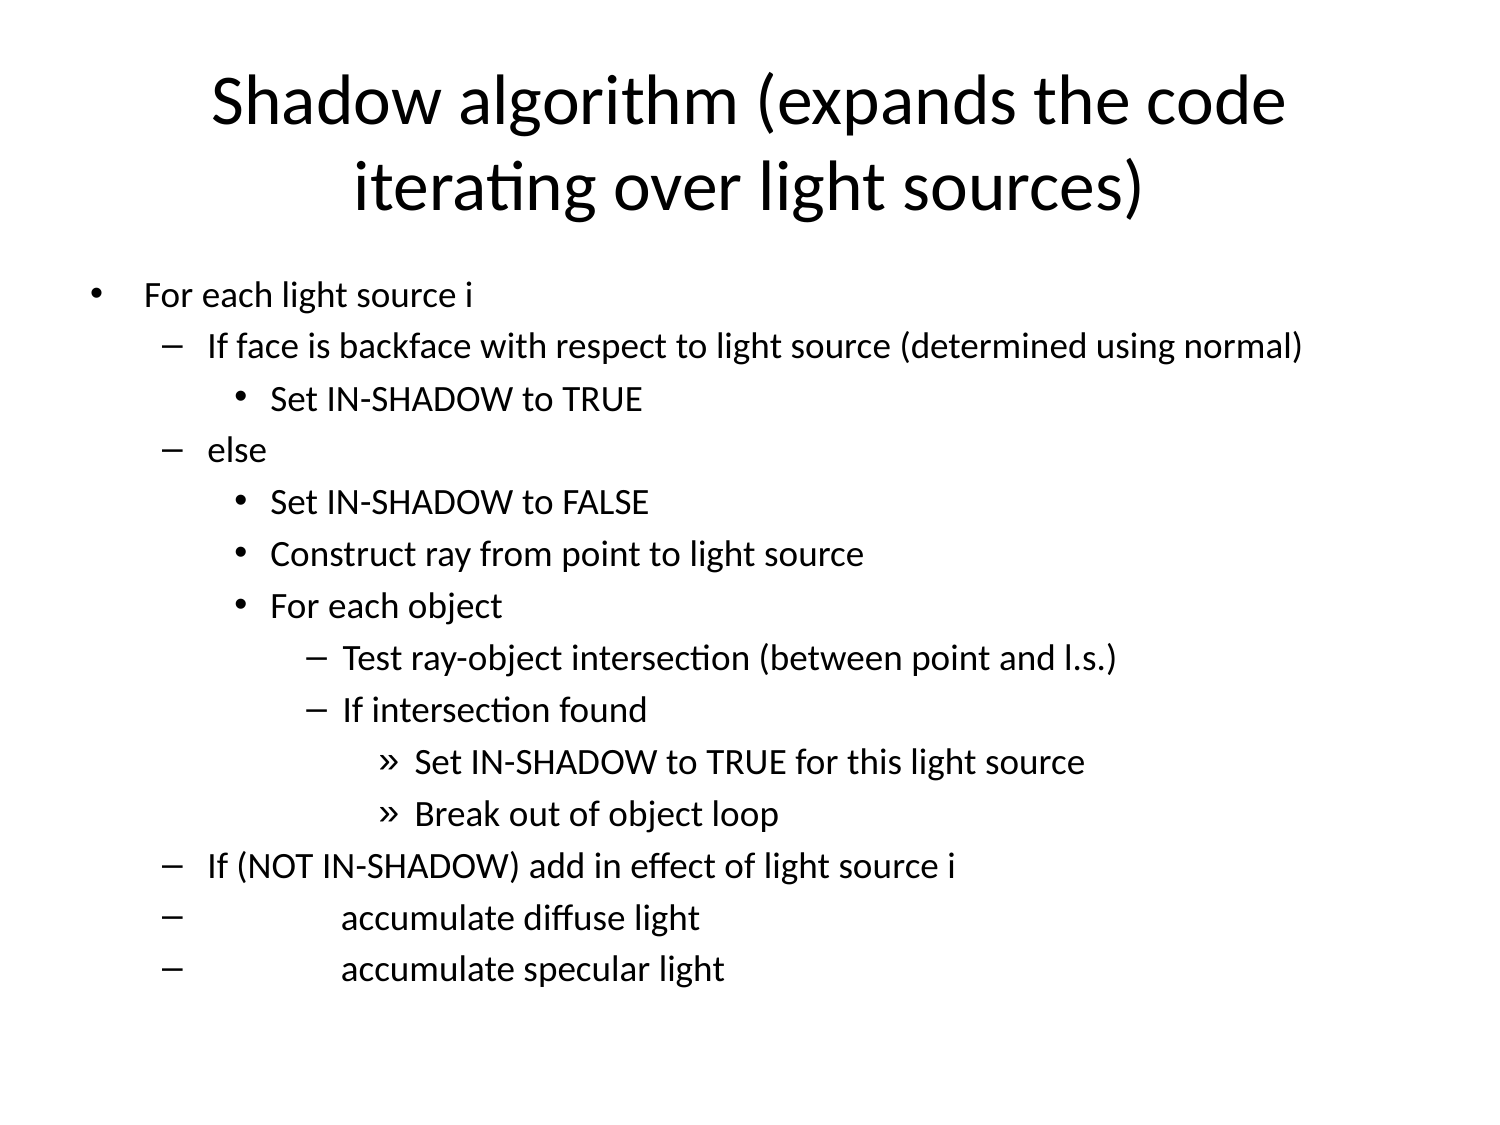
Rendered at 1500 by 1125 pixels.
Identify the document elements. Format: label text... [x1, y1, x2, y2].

title Shadow algorithm (expands the code iterating over light sources) [75, 45, 1425, 233]
list For each light source i If face is backface with respect to light source (determined using normal) Set IN-SHADOW to TRUE else Set IN-SHADOW to FALSE Construct ray from point to light source For each object Test ray-object intersection (between point and l.s.) If intersection found Set IN-SHADOW to TRUE for this light source Break out of object loop If (NOT IN-SHADOW) add in effect of light source i accumulate diffuse light accumulate specular light [75, 262, 1425, 1005]
